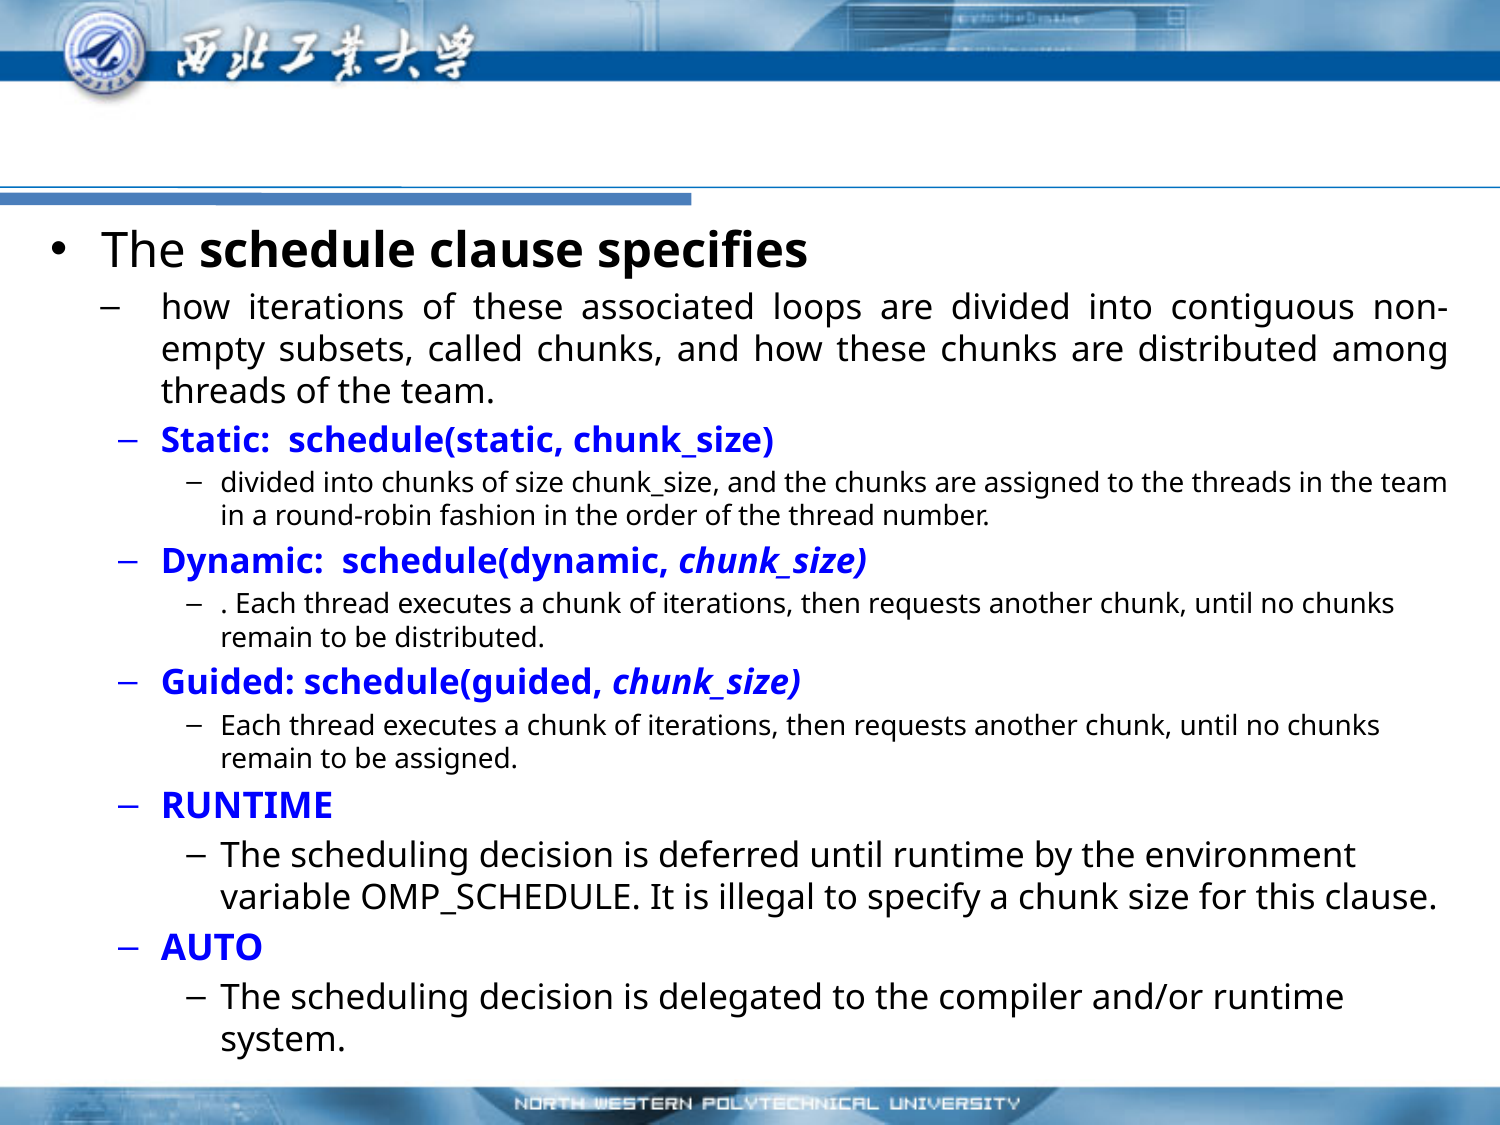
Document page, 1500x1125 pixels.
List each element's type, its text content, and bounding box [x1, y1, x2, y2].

picture [0, 0, 1500, 186]
list The schedule clause specifies how iterations of these associated loops are divided into contiguous non-empty subsets, called chunks, and how these chunks are distributed among threads of the team. Static: schedule(static, chunk_size) divided into chunks of size chunk_size, and the chunks are assigned to the threads in the team in a round-robin fashion in the order of the thread number. Dynamic: schedule(dynamic, chunk_size) . Each thread executes a chunk of iterations, then requests another chunk, until no chunks remain to be distributed. Guided: schedule(guided, chunk_size) Each thread executes a chunk of iterations, then requests another chunk, until no chunks remain to be assigned. RUNTIME The scheduling decision is deferred until runtime by the environment variable OMP_SCHEDULE. It is illegal to specify a chunk size for this clause. AUTO The scheduling decision is delegated to the compiler and/or runtime system. [35, 210, 1465, 1090]
picture [0, 188, 1500, 1125]
